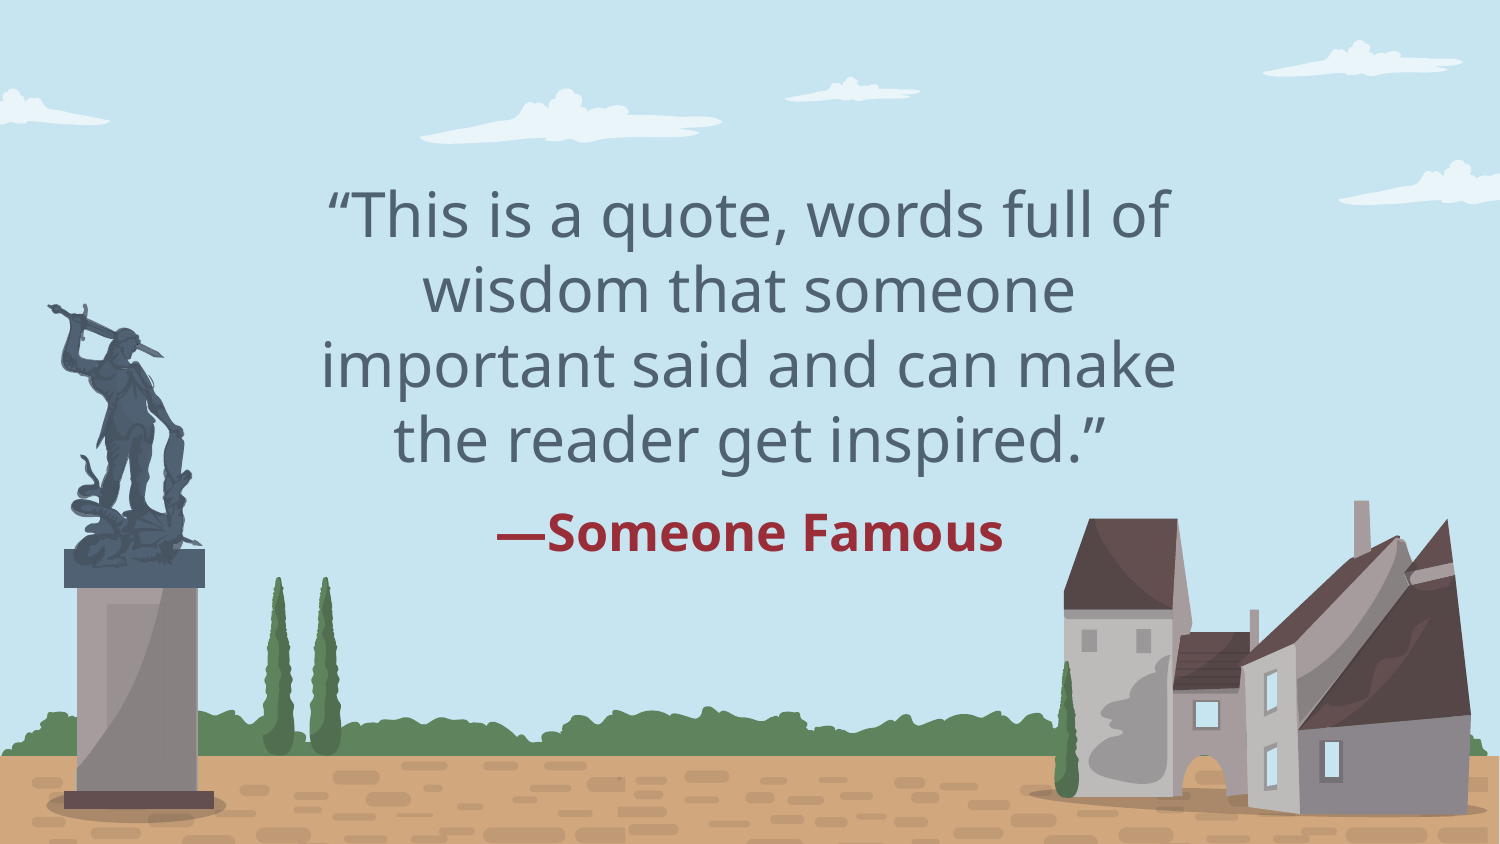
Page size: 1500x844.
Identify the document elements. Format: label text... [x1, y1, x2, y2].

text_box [262, 576, 295, 756]
title —Someone Famous [276, 483, 1224, 559]
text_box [1028, 500, 1488, 824]
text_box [309, 576, 342, 756]
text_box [1054, 660, 1080, 799]
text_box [46, 303, 227, 824]
subtitle “This is a quote, words full of wisdom that someone important said and can make the reader get inspired.” [275, 159, 1225, 472]
